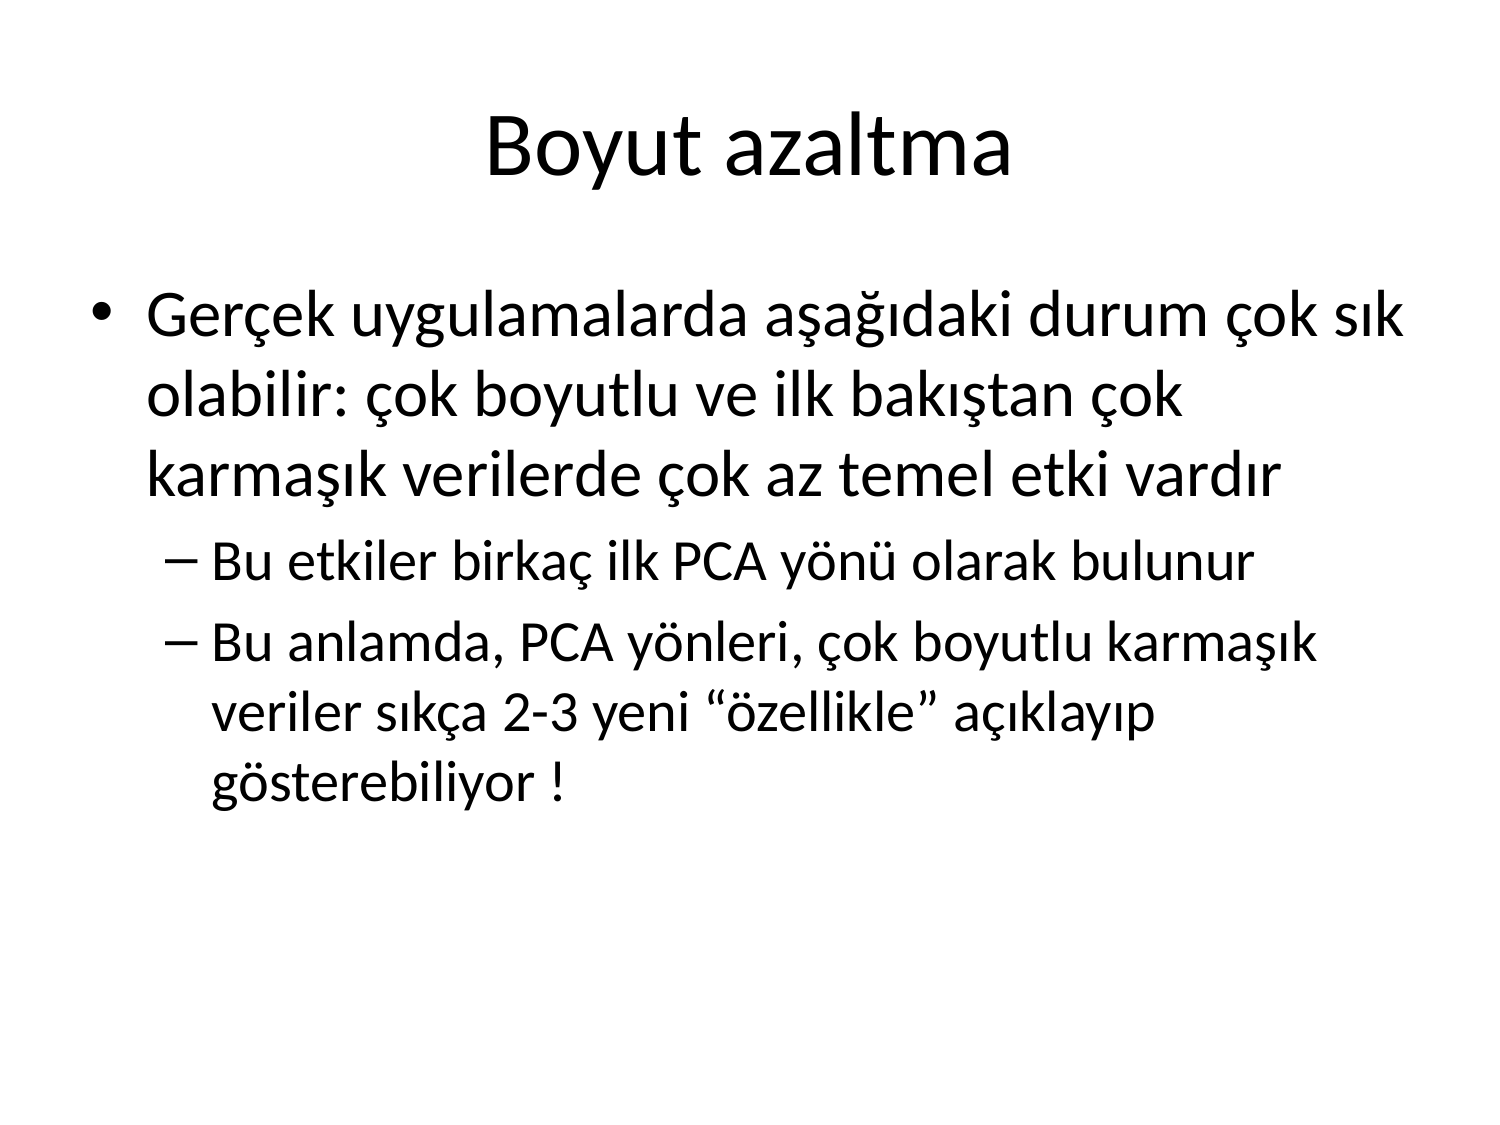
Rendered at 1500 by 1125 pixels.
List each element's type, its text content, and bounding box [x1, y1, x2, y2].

list Gerçek uygulamalarda aşağıdaki durum çok sık olabilir: çok boyutlu ve ilk bakıştan çok karmaşık verilerde çok az temel etki vardır Bu etkiler birkaç ilk PCA yönü olarak bulunur Bu anlamda, PCA yönleri, çok boyutlu karmaşık veriler sıkça 2-3 yeni “özellikle” açıklayıp gösterebiliyor ! [75, 262, 1425, 1005]
title Boyut azaltma [75, 45, 1425, 233]
